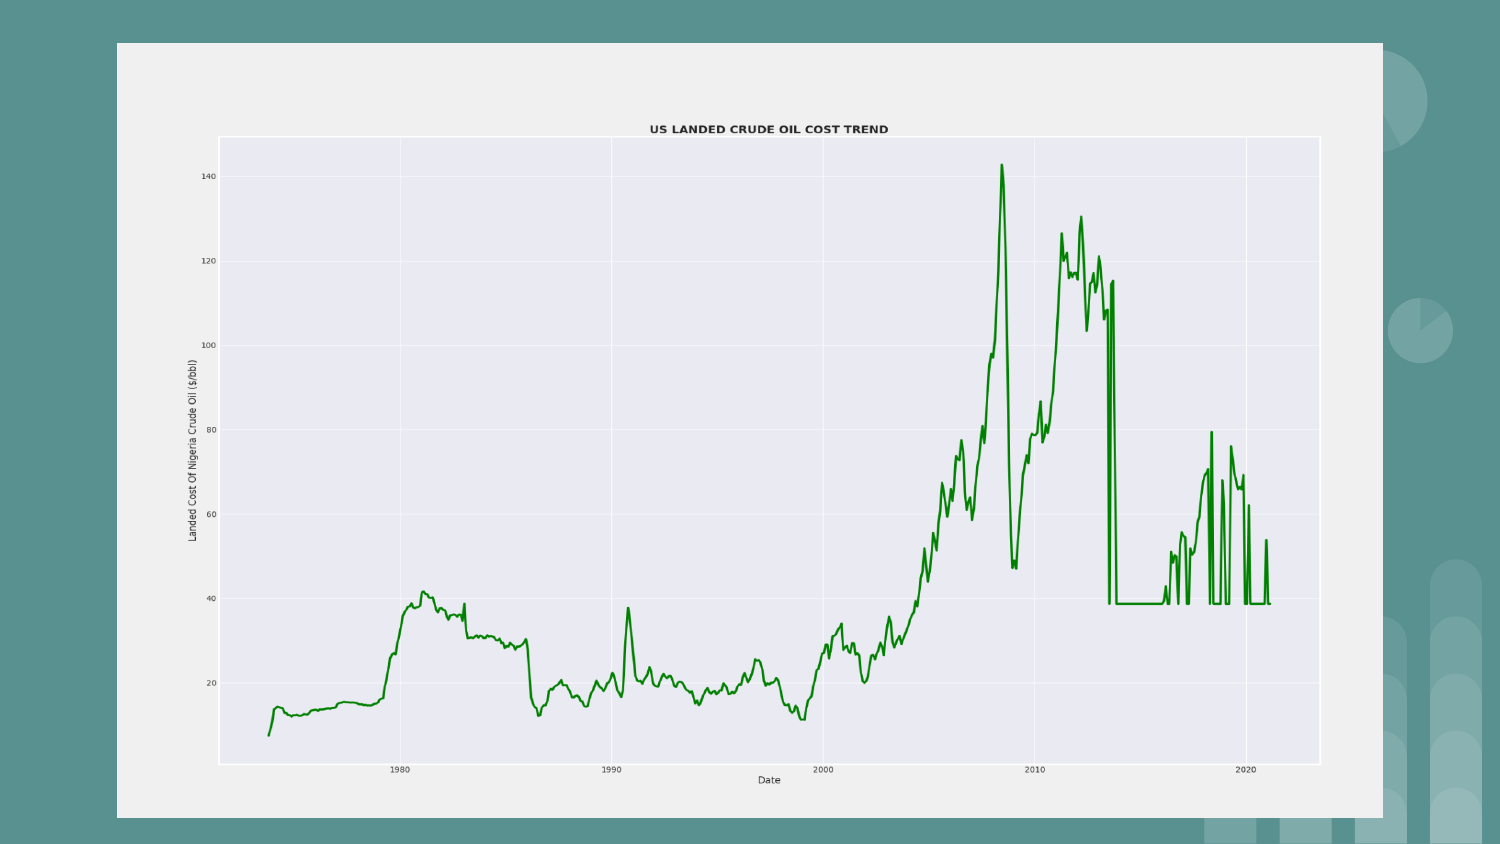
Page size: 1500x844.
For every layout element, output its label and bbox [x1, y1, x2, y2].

picture [116, 42, 1384, 818]
